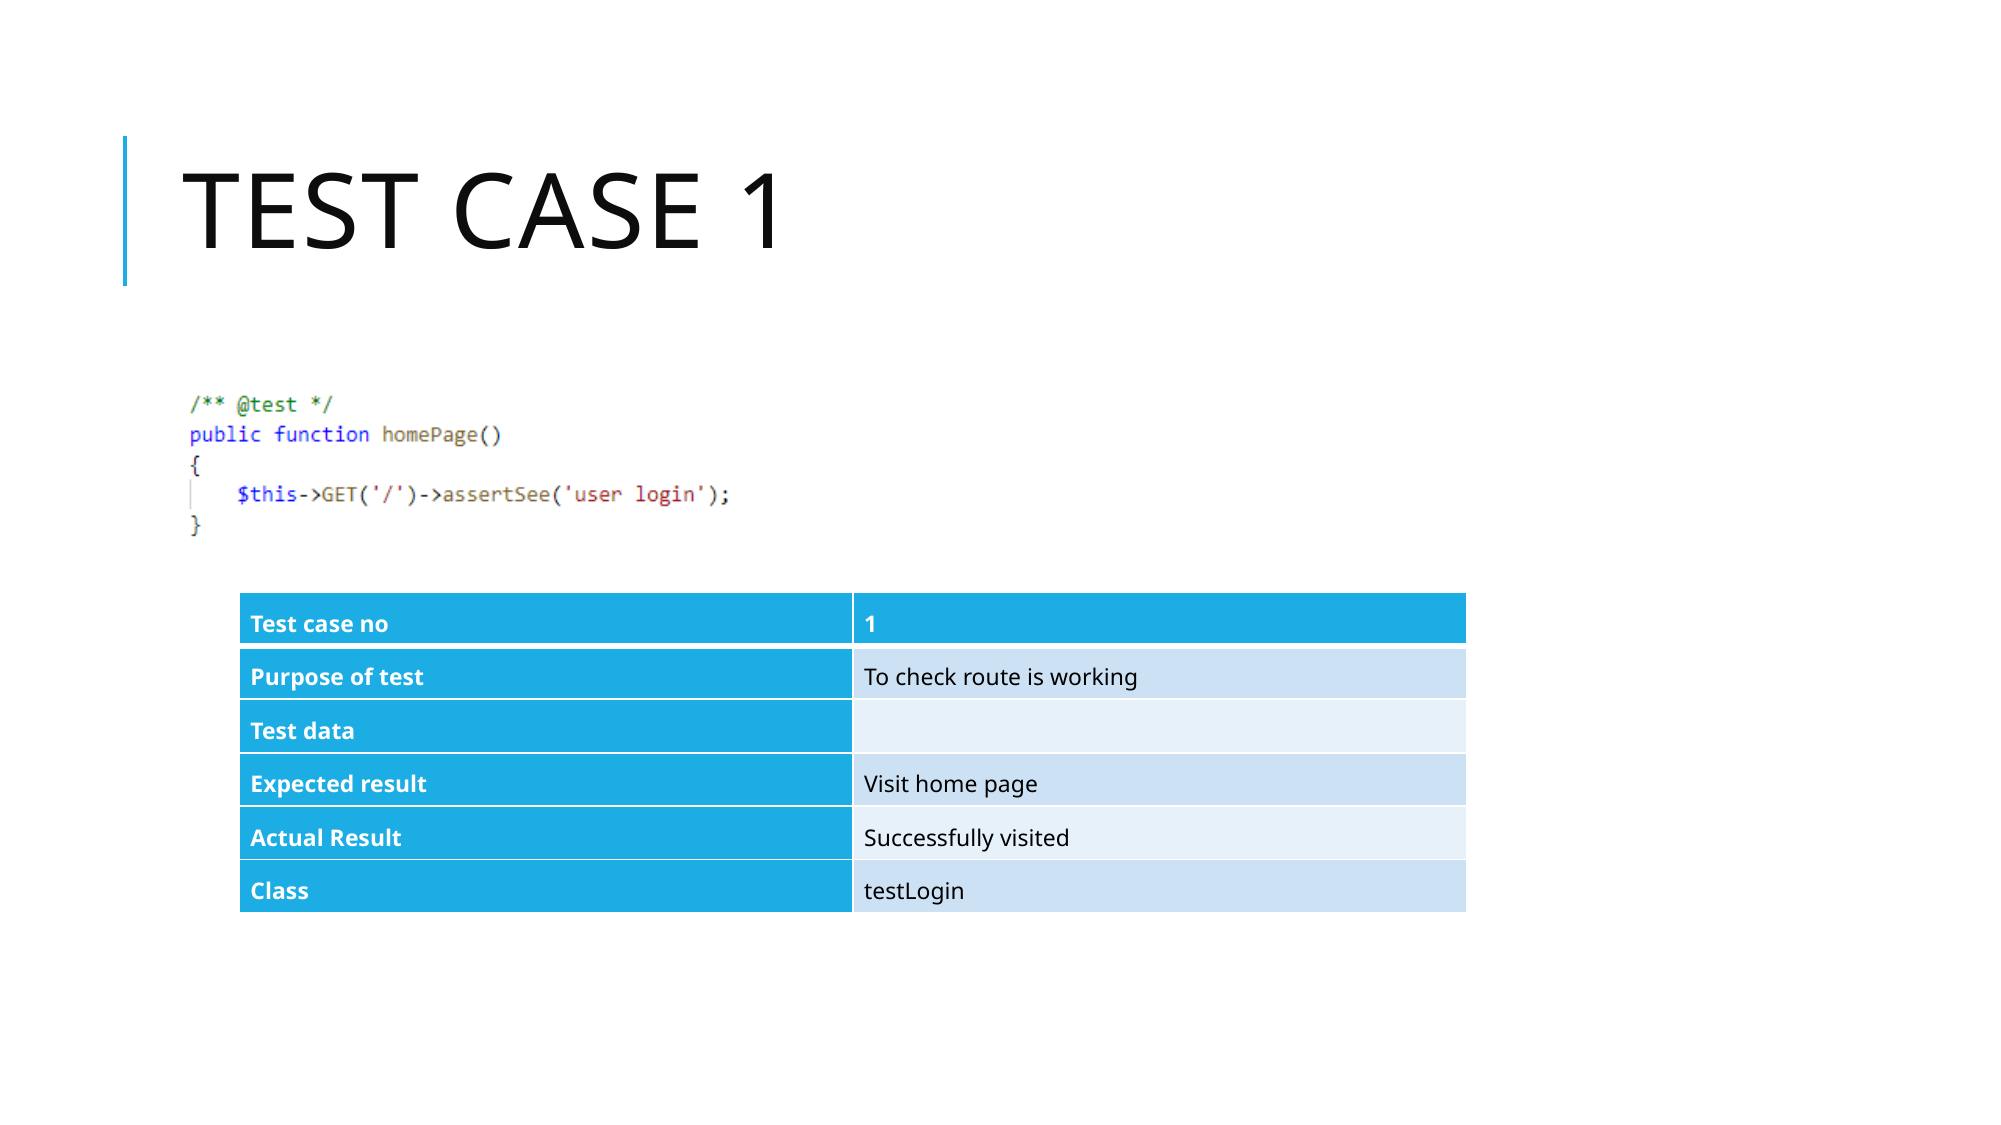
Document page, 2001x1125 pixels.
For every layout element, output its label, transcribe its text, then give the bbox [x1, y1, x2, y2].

table_cell Actual Result [240, 807, 852, 859]
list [167, 371, 800, 563]
table_cell Expected result [240, 754, 852, 805]
title Test case 1 [168, 96, 1763, 342]
table_header Test case no [240, 593, 852, 643]
table_cell Successfully visited [854, 807, 1466, 859]
table_cell testLogin [854, 860, 1466, 912]
table_cell Class [240, 860, 852, 912]
table_cell [854, 700, 1466, 752]
table_cell Visit home page [854, 754, 1466, 805]
table_cell Purpose of test [240, 649, 852, 698]
table_header 1 [854, 593, 1466, 643]
table_cell To check route is working [854, 649, 1466, 698]
table_cell Test data [240, 700, 852, 752]
